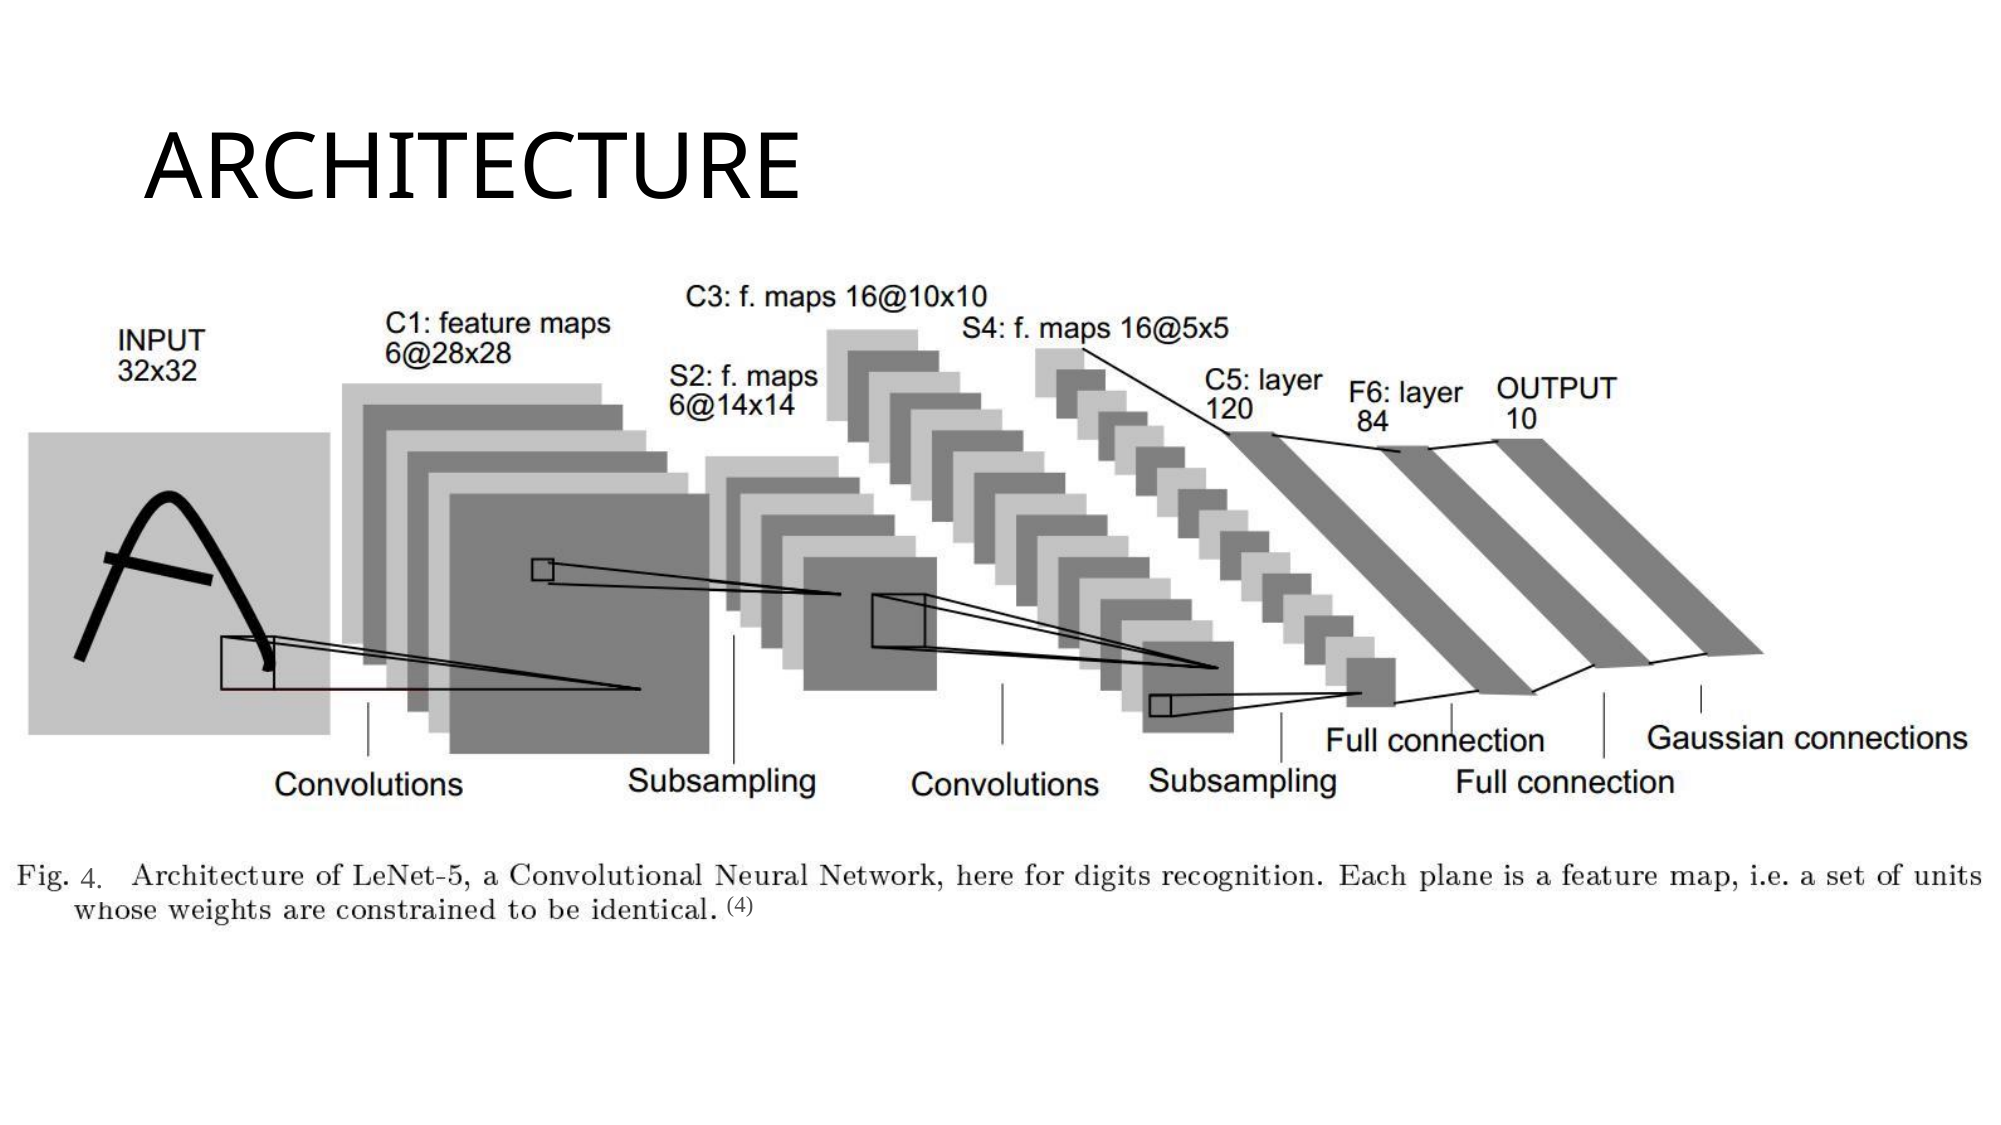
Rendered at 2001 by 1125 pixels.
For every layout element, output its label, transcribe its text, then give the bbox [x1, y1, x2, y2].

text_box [0, 246, 2000, 933]
title ARCHITECTURE [136, 59, 1863, 246]
